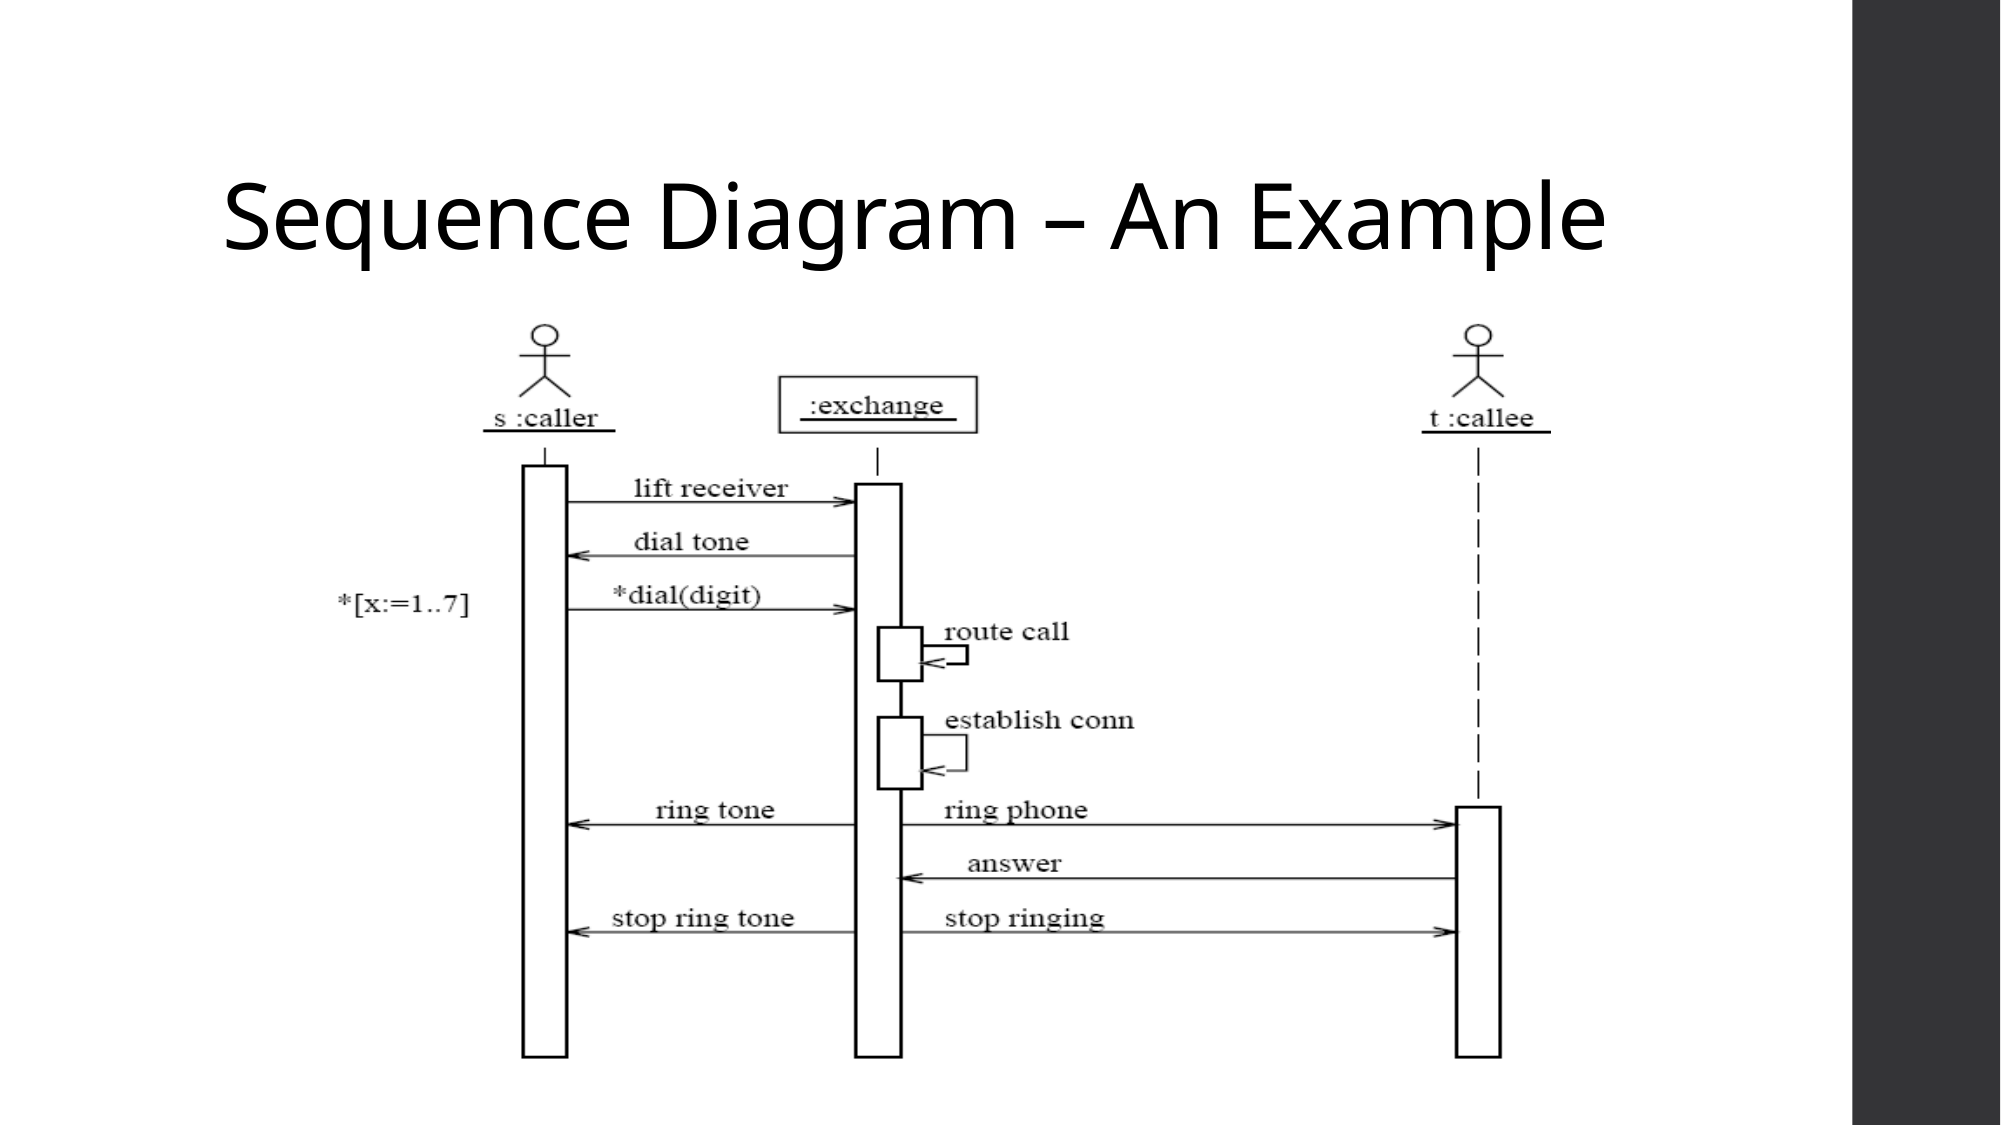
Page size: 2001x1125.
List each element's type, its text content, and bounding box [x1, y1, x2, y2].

picture [332, 299, 1552, 1064]
title Sequence Diagram – An Example [206, 60, 1797, 278]
